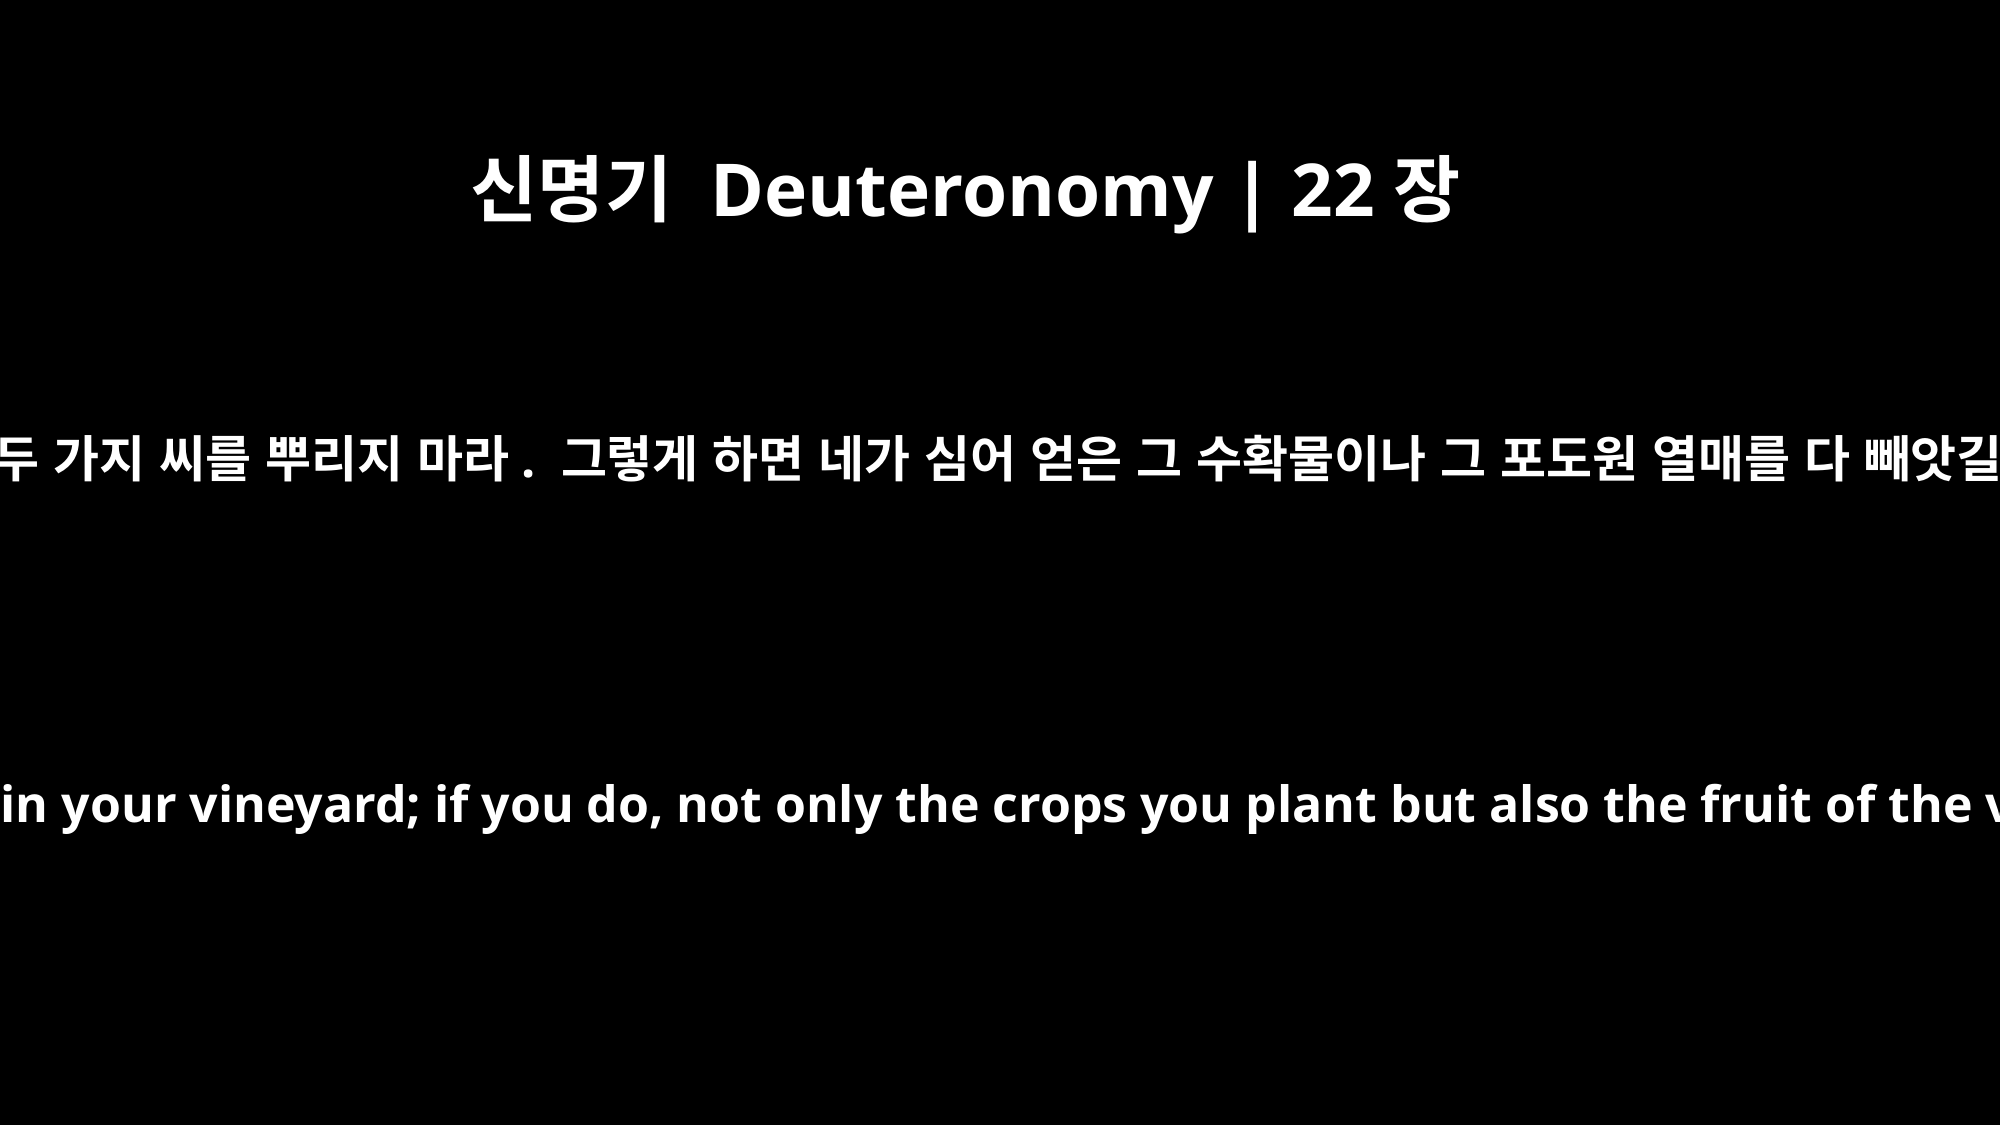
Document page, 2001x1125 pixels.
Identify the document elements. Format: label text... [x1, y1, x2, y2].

text_box Do not plant two kinds of seed in your vineyard; if you do, not only the crops you plant but also the fruit of the vineyard will be defiled. [0, 764, 2000, 840]
text_box 9 네 포도원에 두 가지 씨를 뿌리지 마라. 그렇게 하면 네가 심어 얻은 그 수확물이나 그 포도원 열매를 다 빼앗길 것이다. [0, 359, 2000, 495]
text_box 신명기 Deuteronomy | 22장 [456, 136, 1476, 239]
